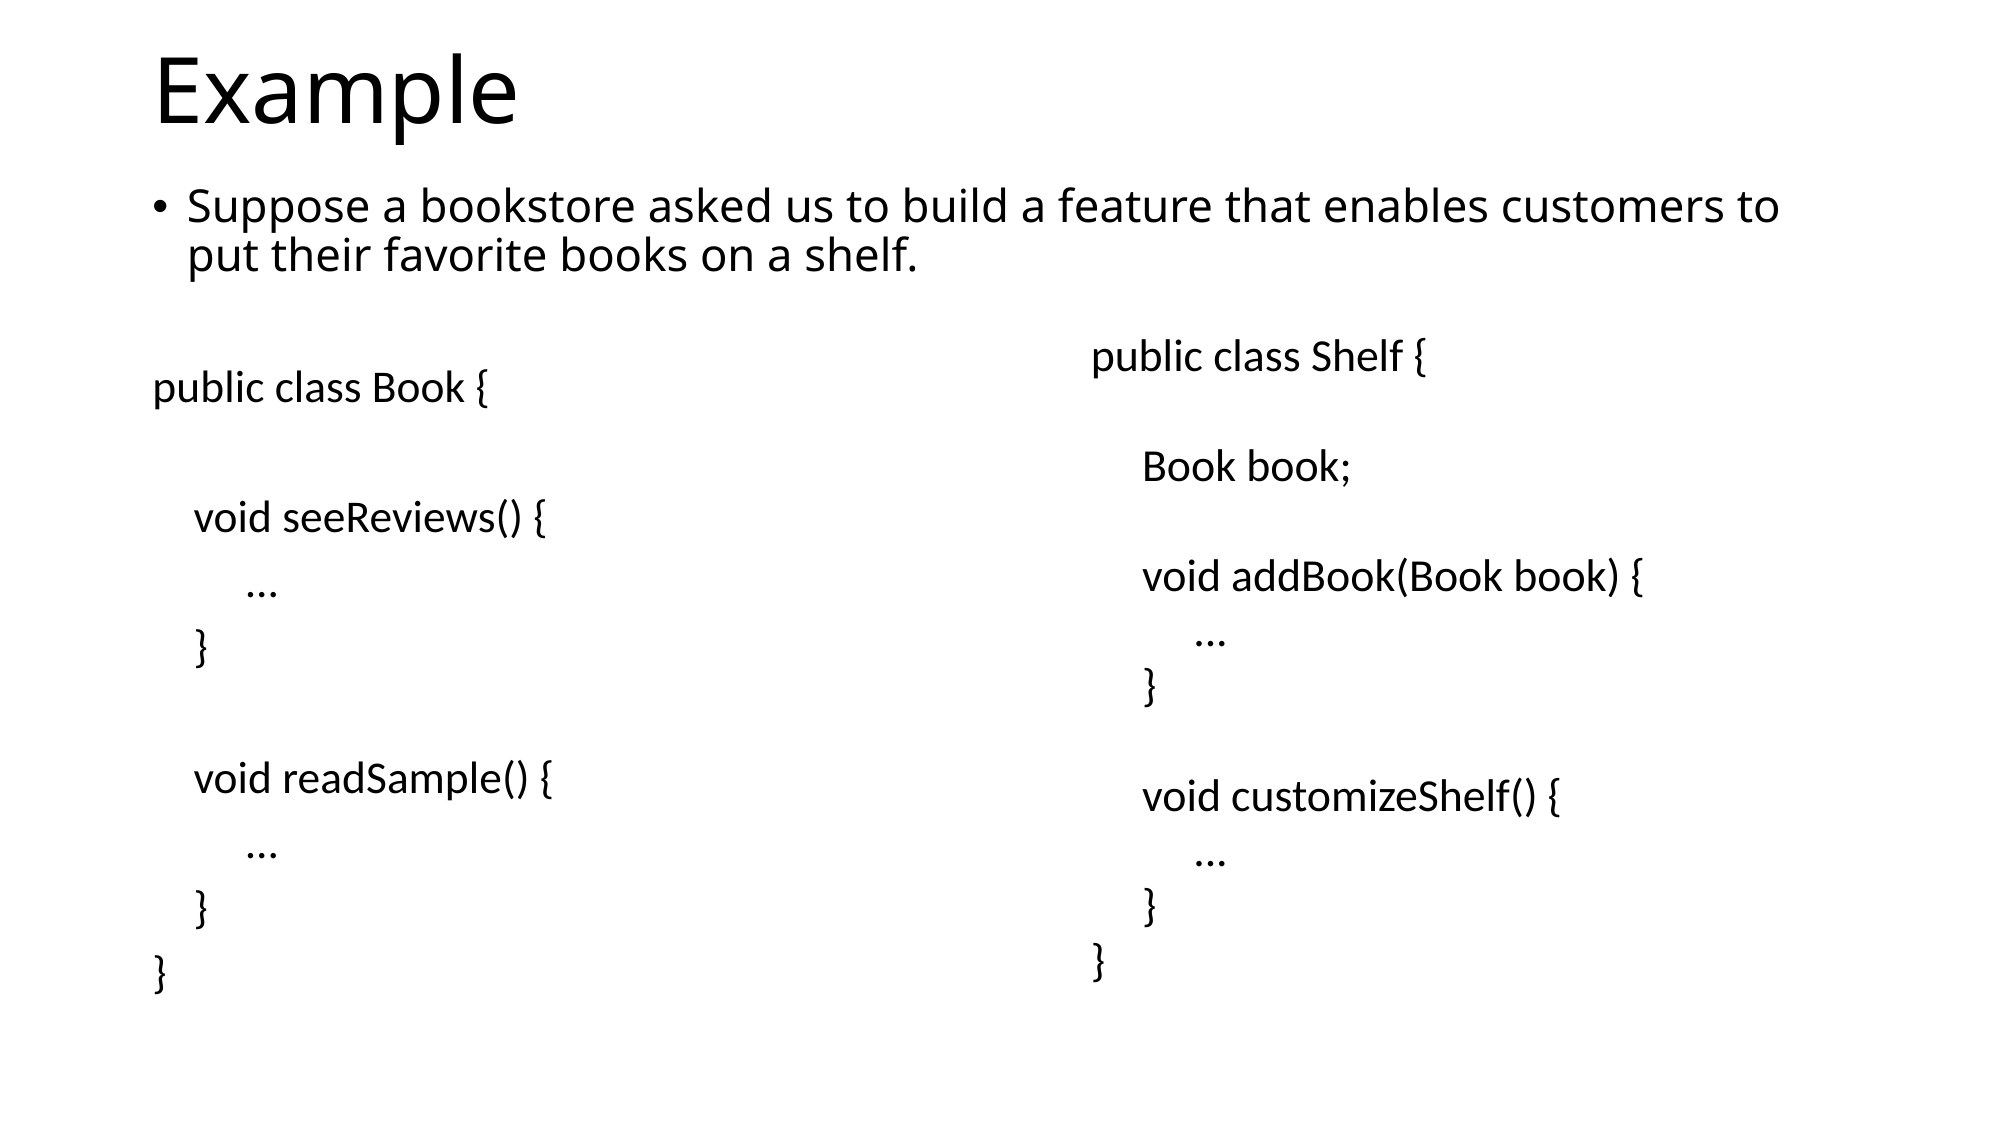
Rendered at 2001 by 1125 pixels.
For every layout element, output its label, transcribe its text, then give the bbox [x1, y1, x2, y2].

list Suppose a bookstore asked us to build a feature that enables customers to put their favorite books on a shelf. public class Book { void seeReviews() { ... } void readSample() { ... } } [137, 176, 1863, 1014]
title Example [137, 26, 1863, 163]
text_box public class Shelf { Book book; void addBook(Book book) { ... } void customizeShelf() { ... } } [1075, 318, 1808, 993]
